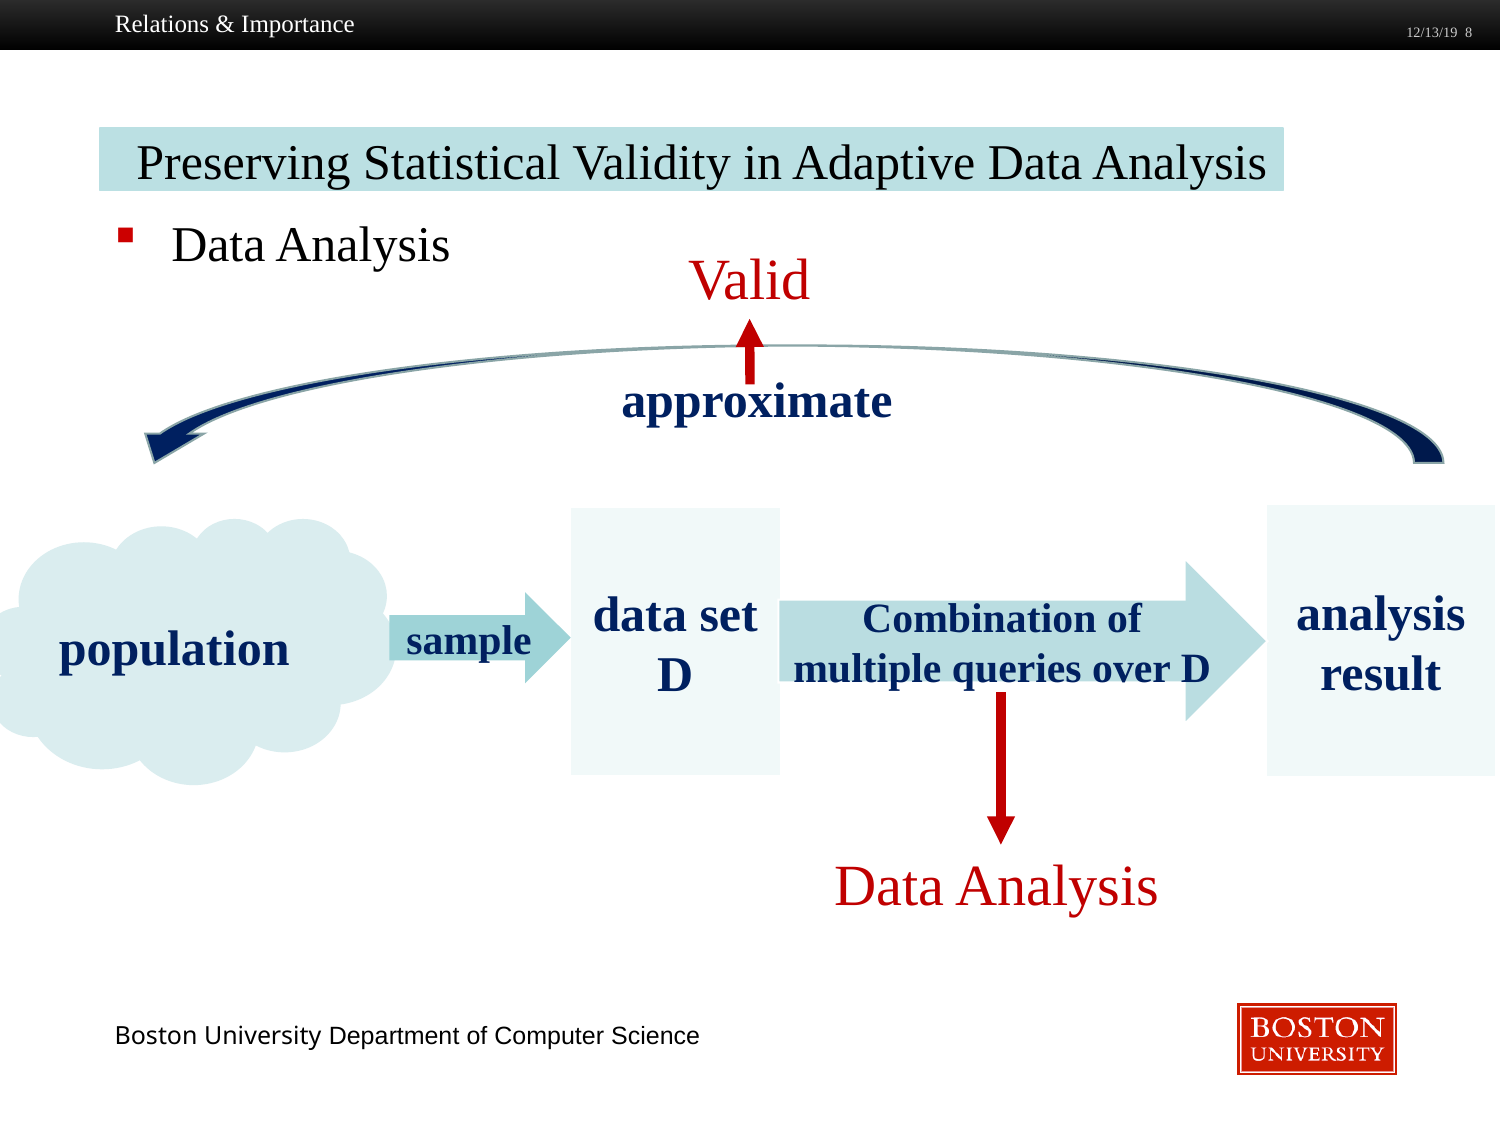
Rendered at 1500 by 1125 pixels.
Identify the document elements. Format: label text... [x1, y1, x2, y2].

picture [1237, 1003, 1397, 1075]
text_box data set D [571, 508, 780, 775]
text_box approximate [606, 360, 908, 435]
text_box [143, 344, 736, 465]
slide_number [1312, 12, 1488, 50]
text_box analysis result [1267, 505, 1495, 776]
list Data Analysis [99, 204, 1400, 301]
text_box [763, 344, 1445, 464]
text_box Valid [609, 234, 891, 319]
text_box sample [389, 592, 571, 684]
footer Relations & Importance [99, 0, 938, 50]
text_box Preserving Statistical Validity in Adaptive Data Analysis [99, 127, 1283, 191]
text_box Combination of multiple queries over D [777, 555, 1269, 727]
text_box population [0, 519, 394, 785]
text_box Data Analysis [762, 839, 1232, 925]
